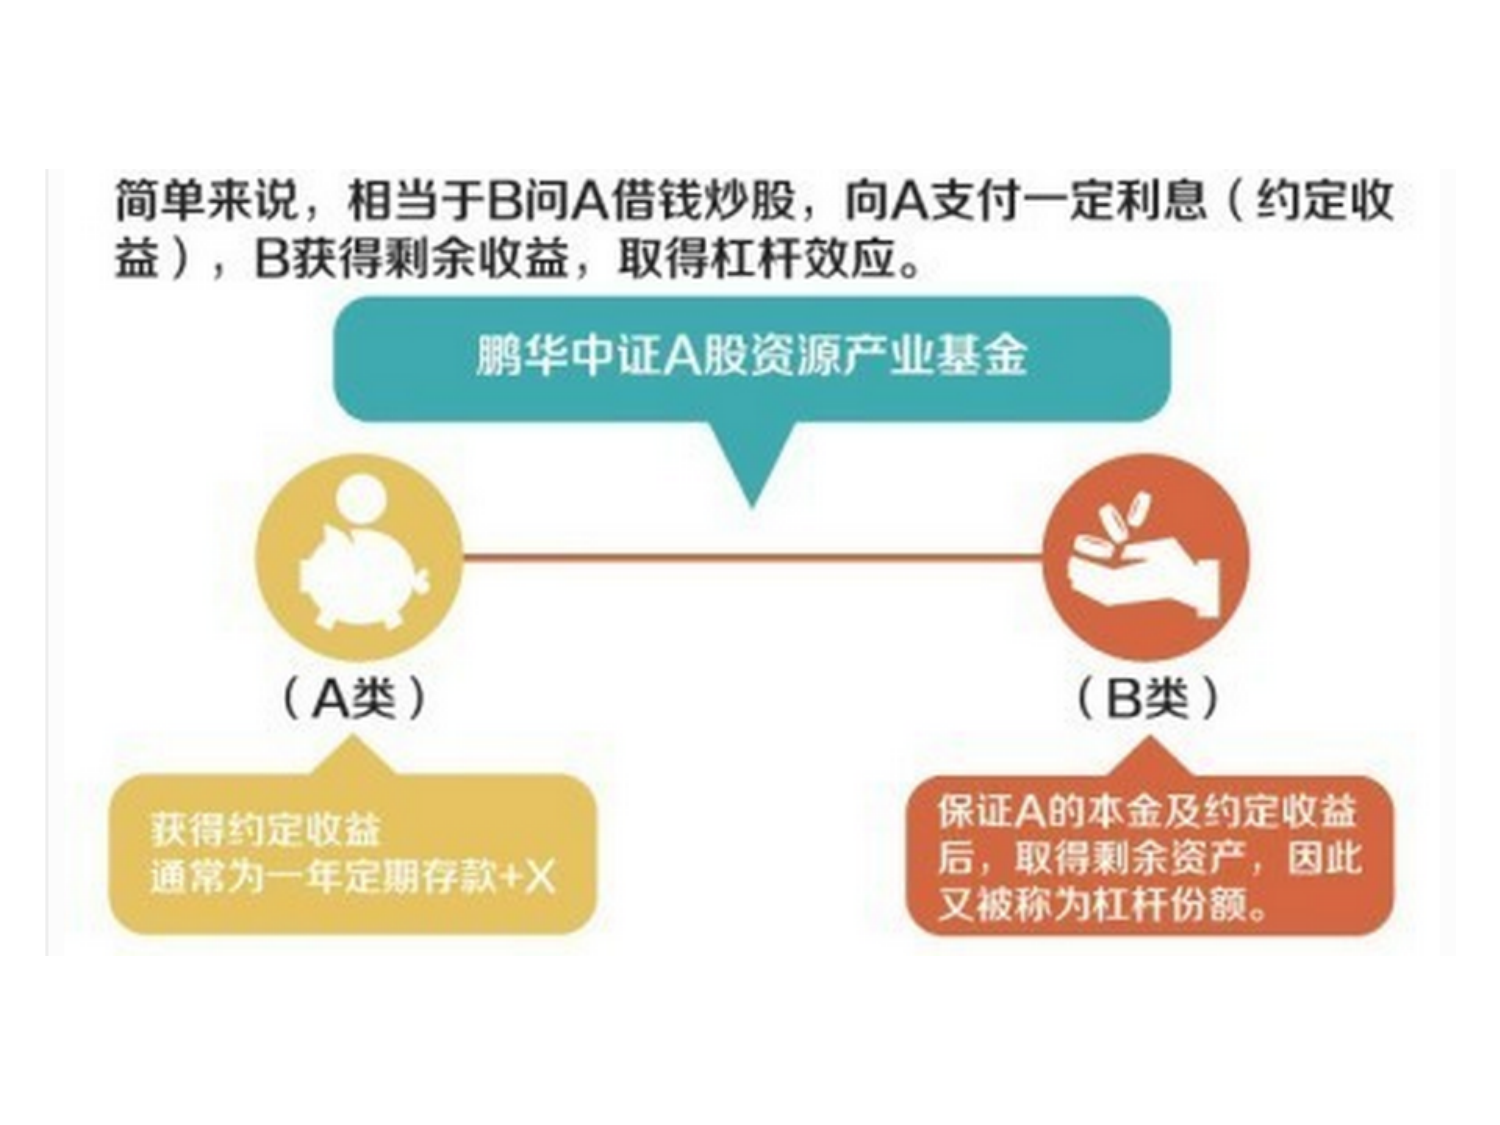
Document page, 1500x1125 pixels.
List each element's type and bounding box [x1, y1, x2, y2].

picture [44, 169, 1456, 956]
